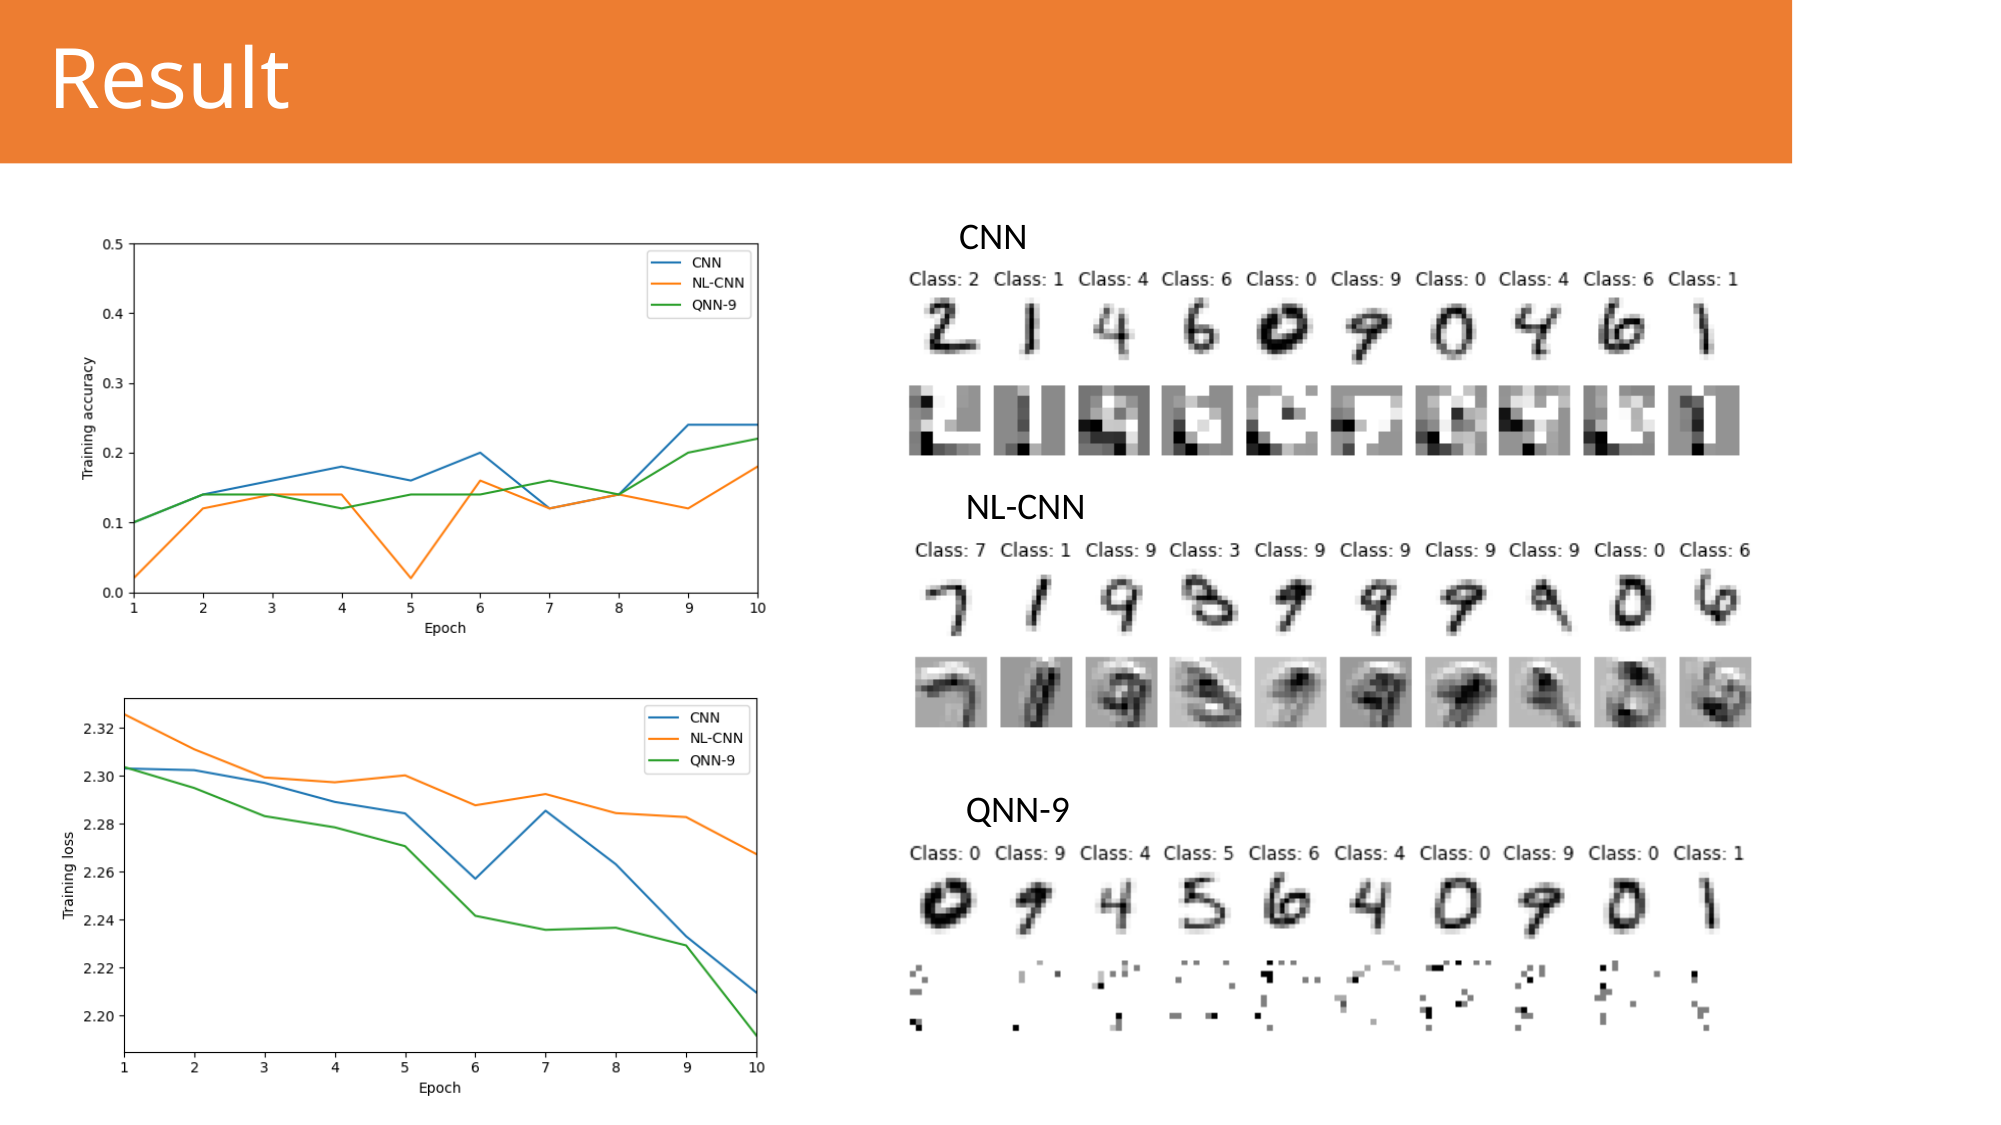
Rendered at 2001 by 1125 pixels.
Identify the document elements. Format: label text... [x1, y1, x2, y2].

picture [896, 536, 1765, 747]
picture [22, 643, 838, 1102]
text_box QNN-9 [950, 777, 1401, 837]
title Result [33, 23, 1759, 140]
text_box CNN [944, 204, 1395, 265]
picture [896, 837, 1759, 1067]
picture [896, 265, 1759, 476]
text_box NL-CNN [950, 476, 1401, 535]
picture [33, 189, 838, 642]
